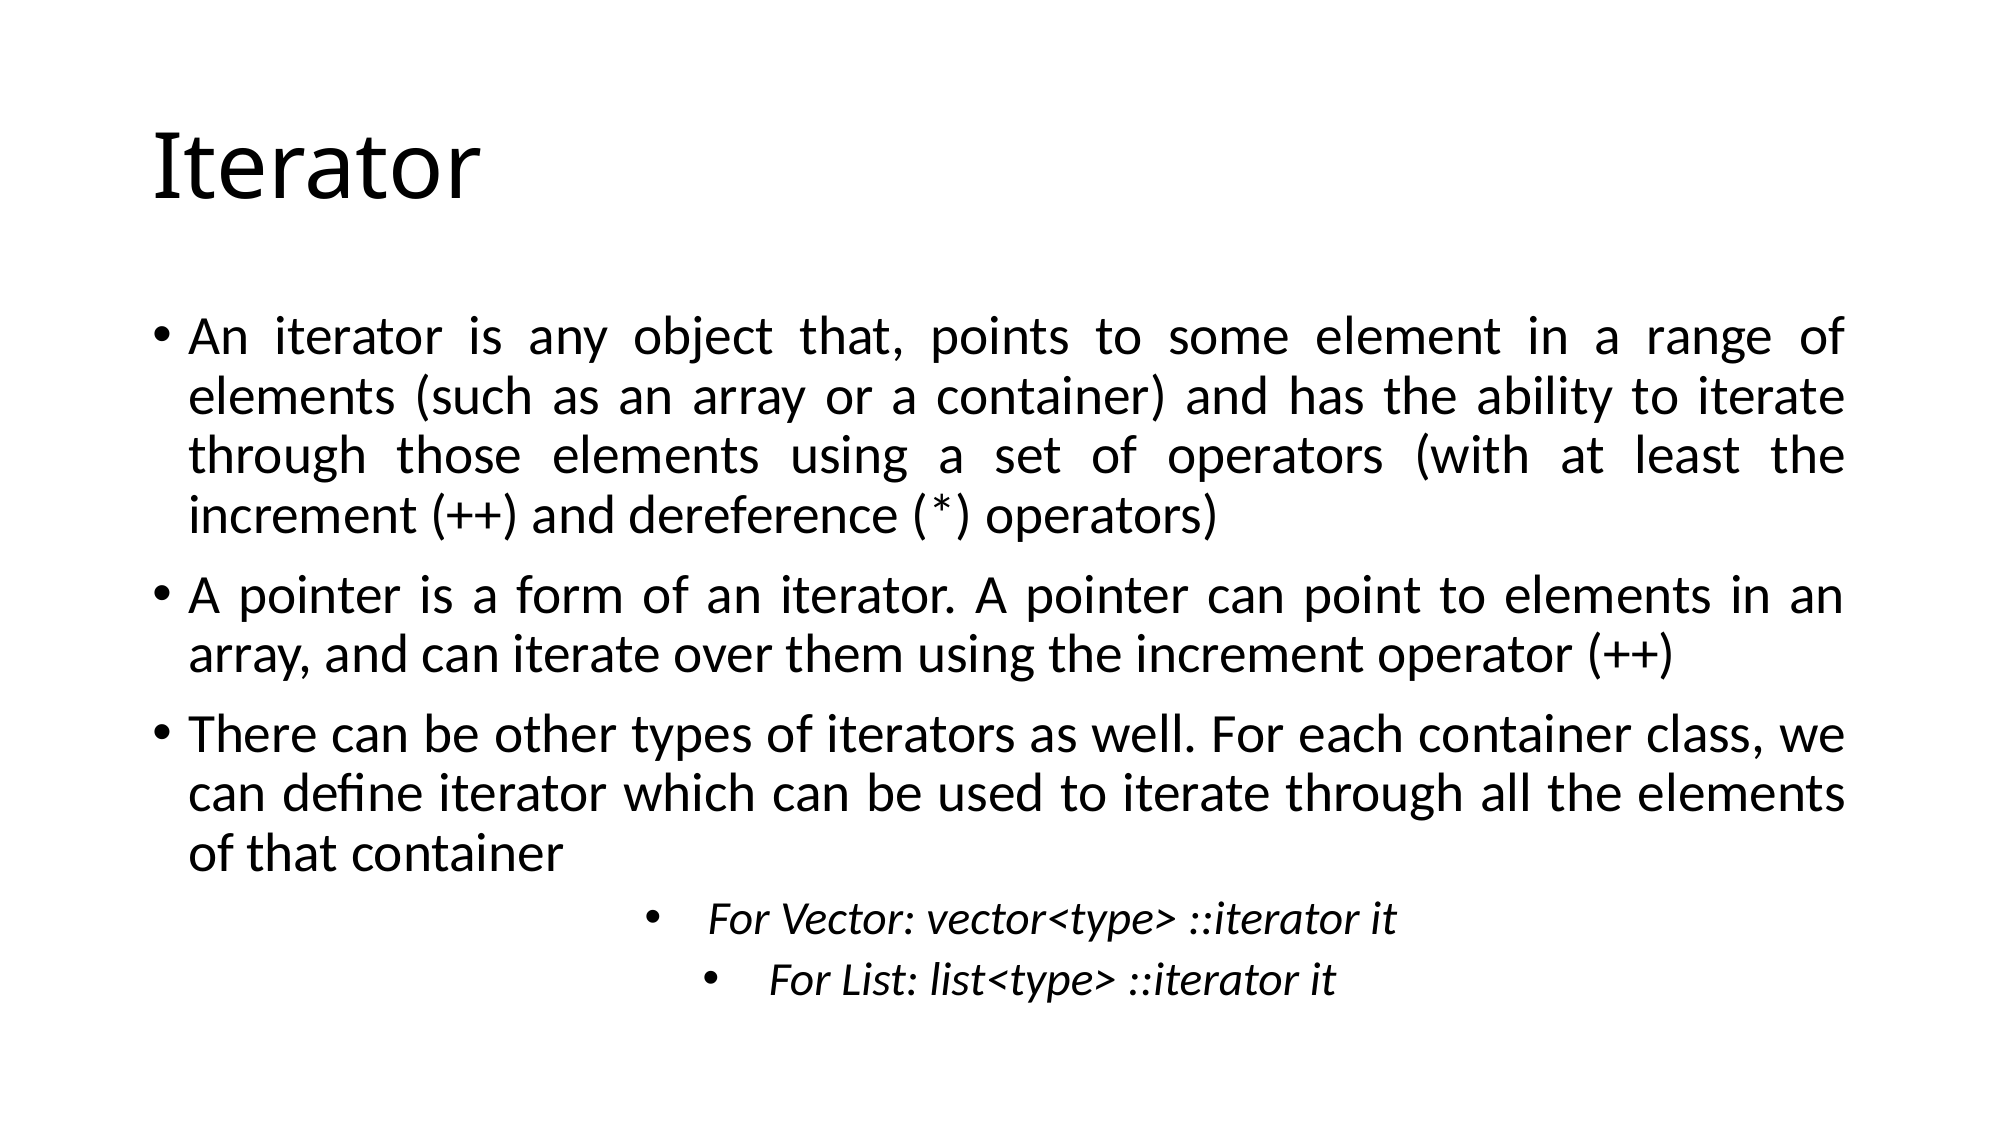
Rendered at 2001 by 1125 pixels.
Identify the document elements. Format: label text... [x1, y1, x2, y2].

title Iterator [137, 59, 1863, 278]
list An iterator is any object that, points to some element in a range of elements (such as an array or a container) and has the ability to iterate through those elements using a set of operators (with at least the increment (++) and dereference (*) operators) A pointer is a form of an iterator. A pointer can point to elements in an array, and can iterate over them using the increment operator (++) There can be other types of iterators as well. For each container class, we can define iterator which can be used to iterate through all the elements of that container For Vector: vector<type> ::iterator it For List: list<type> ::iterator it [137, 299, 1863, 1014]
